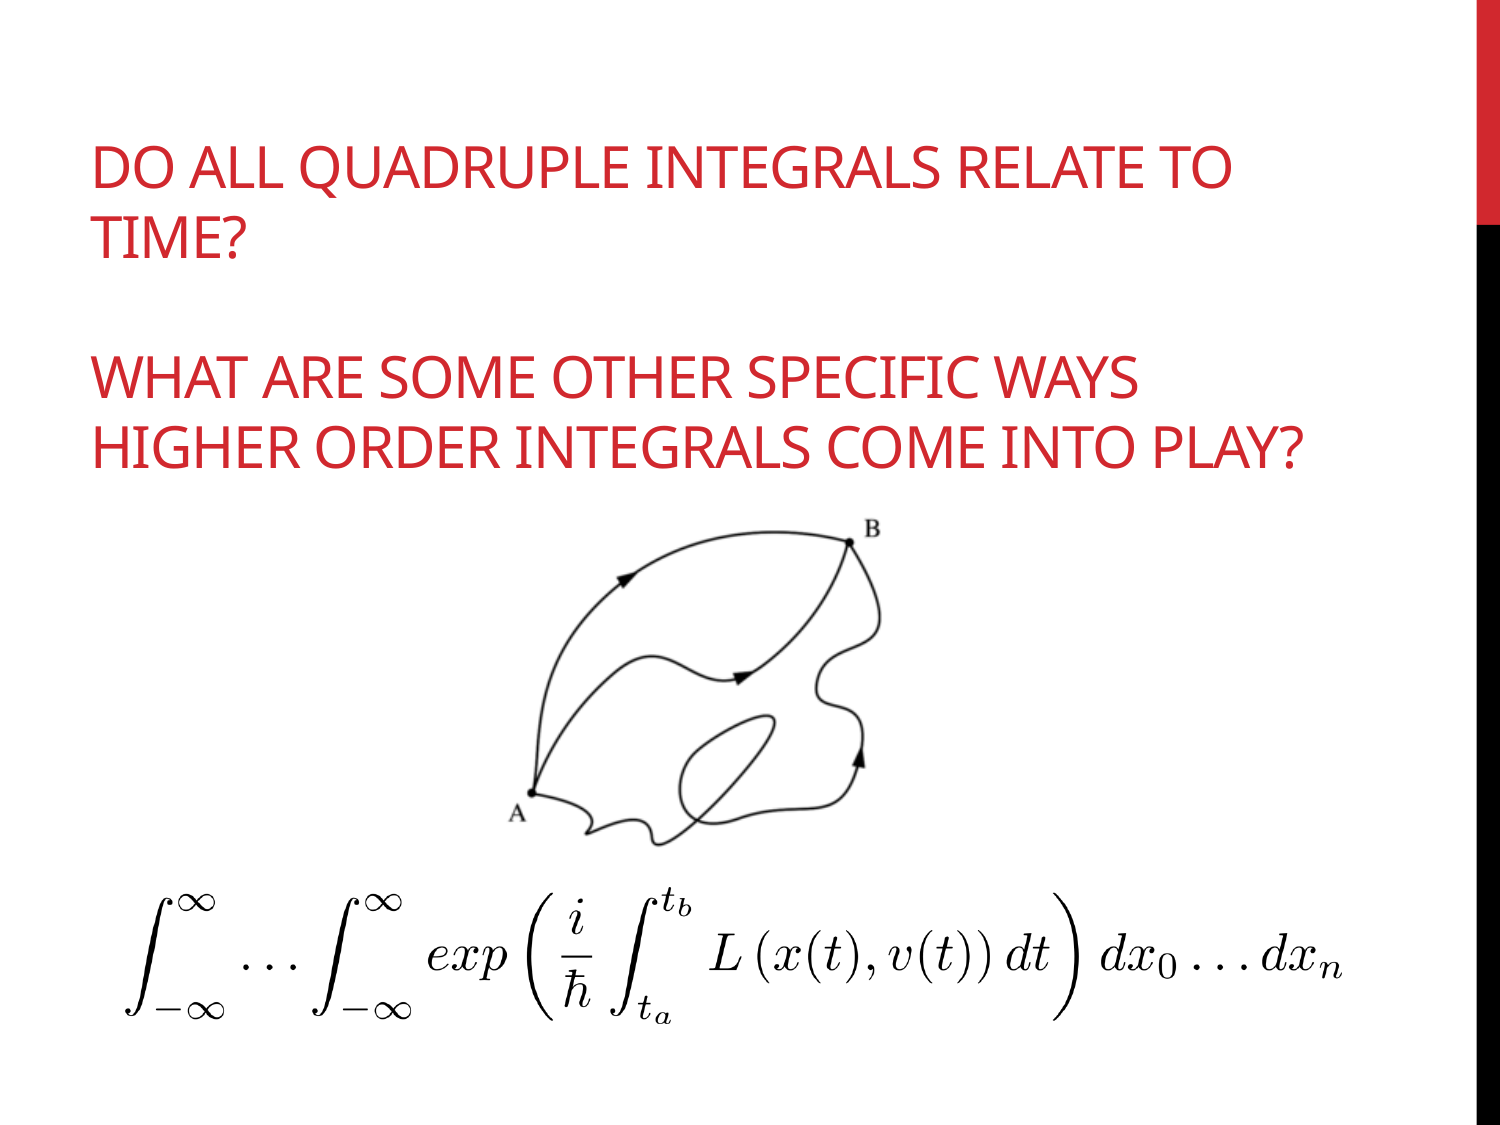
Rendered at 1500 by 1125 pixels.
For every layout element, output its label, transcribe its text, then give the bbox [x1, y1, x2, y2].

picture [125, 886, 1343, 1024]
picture [501, 511, 893, 856]
title Do all quadruple integrals relate to time? What are some other specific ways higher order integrals come into play? [75, 62, 1325, 488]
